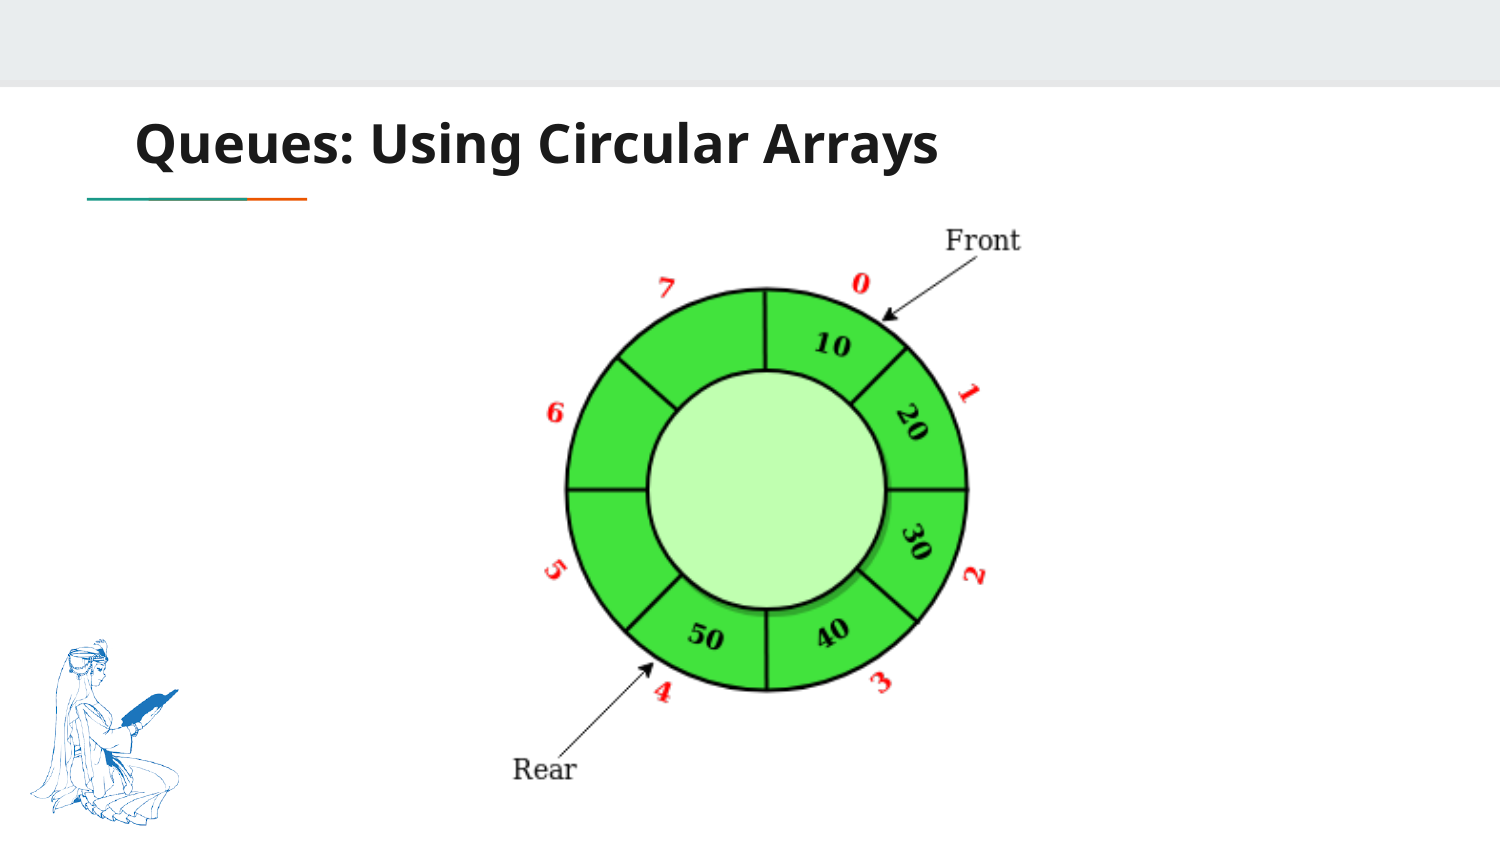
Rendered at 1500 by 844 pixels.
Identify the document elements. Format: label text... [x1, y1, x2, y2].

title Queues: Using Circular Arrays [119, 94, 1381, 183]
picture [0, 80, 1500, 844]
